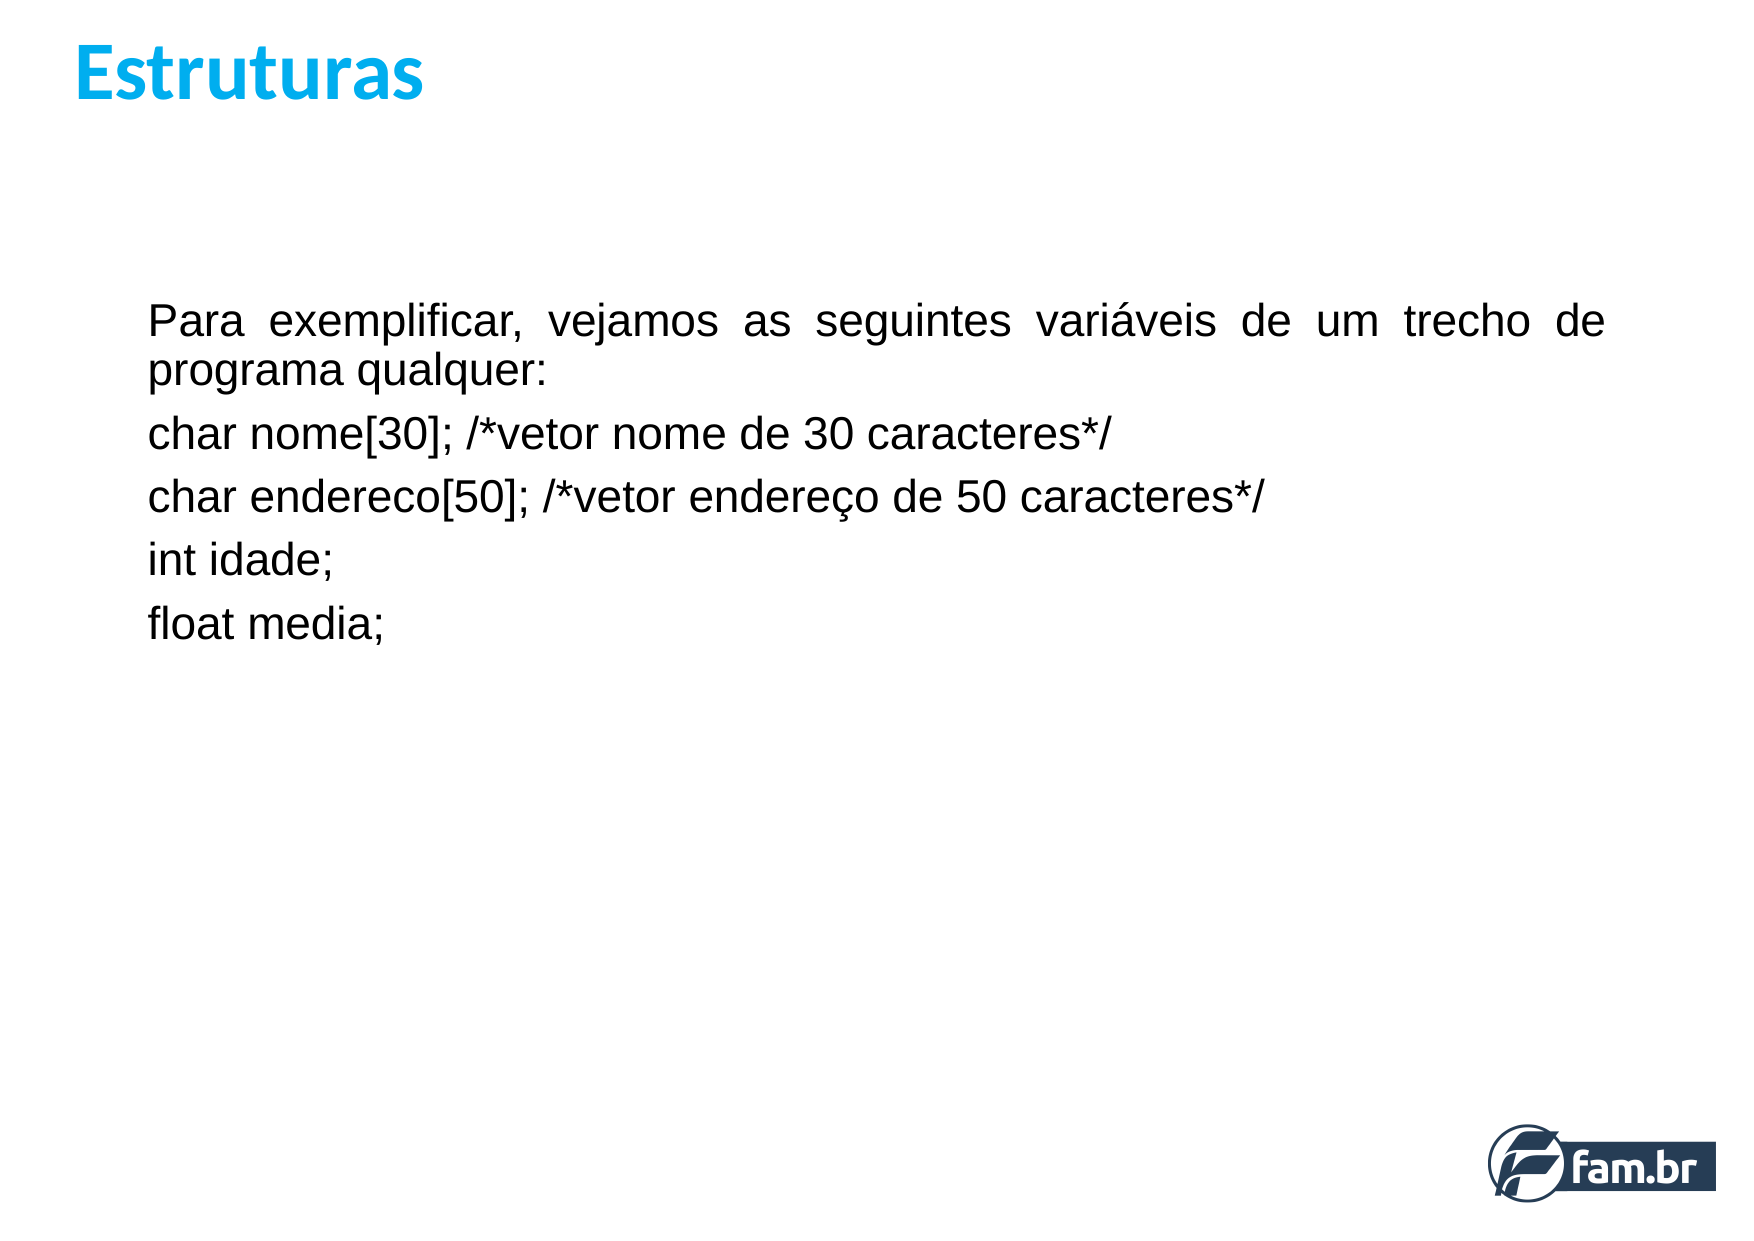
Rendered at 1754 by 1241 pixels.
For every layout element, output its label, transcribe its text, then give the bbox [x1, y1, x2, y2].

text_box Para exemplificar, vejamos as seguintes variáveis de um trecho de programa qualquer: char nome[30]; /*vetor nome de 30 caracteres*/ char endereco[50]; /*vetor endereço de 50 caracteres*/ int idade; float media; [132, 289, 1621, 1108]
picture [1471, 1111, 1736, 1214]
text_box Estruturas [59, 1, 1548, 131]
